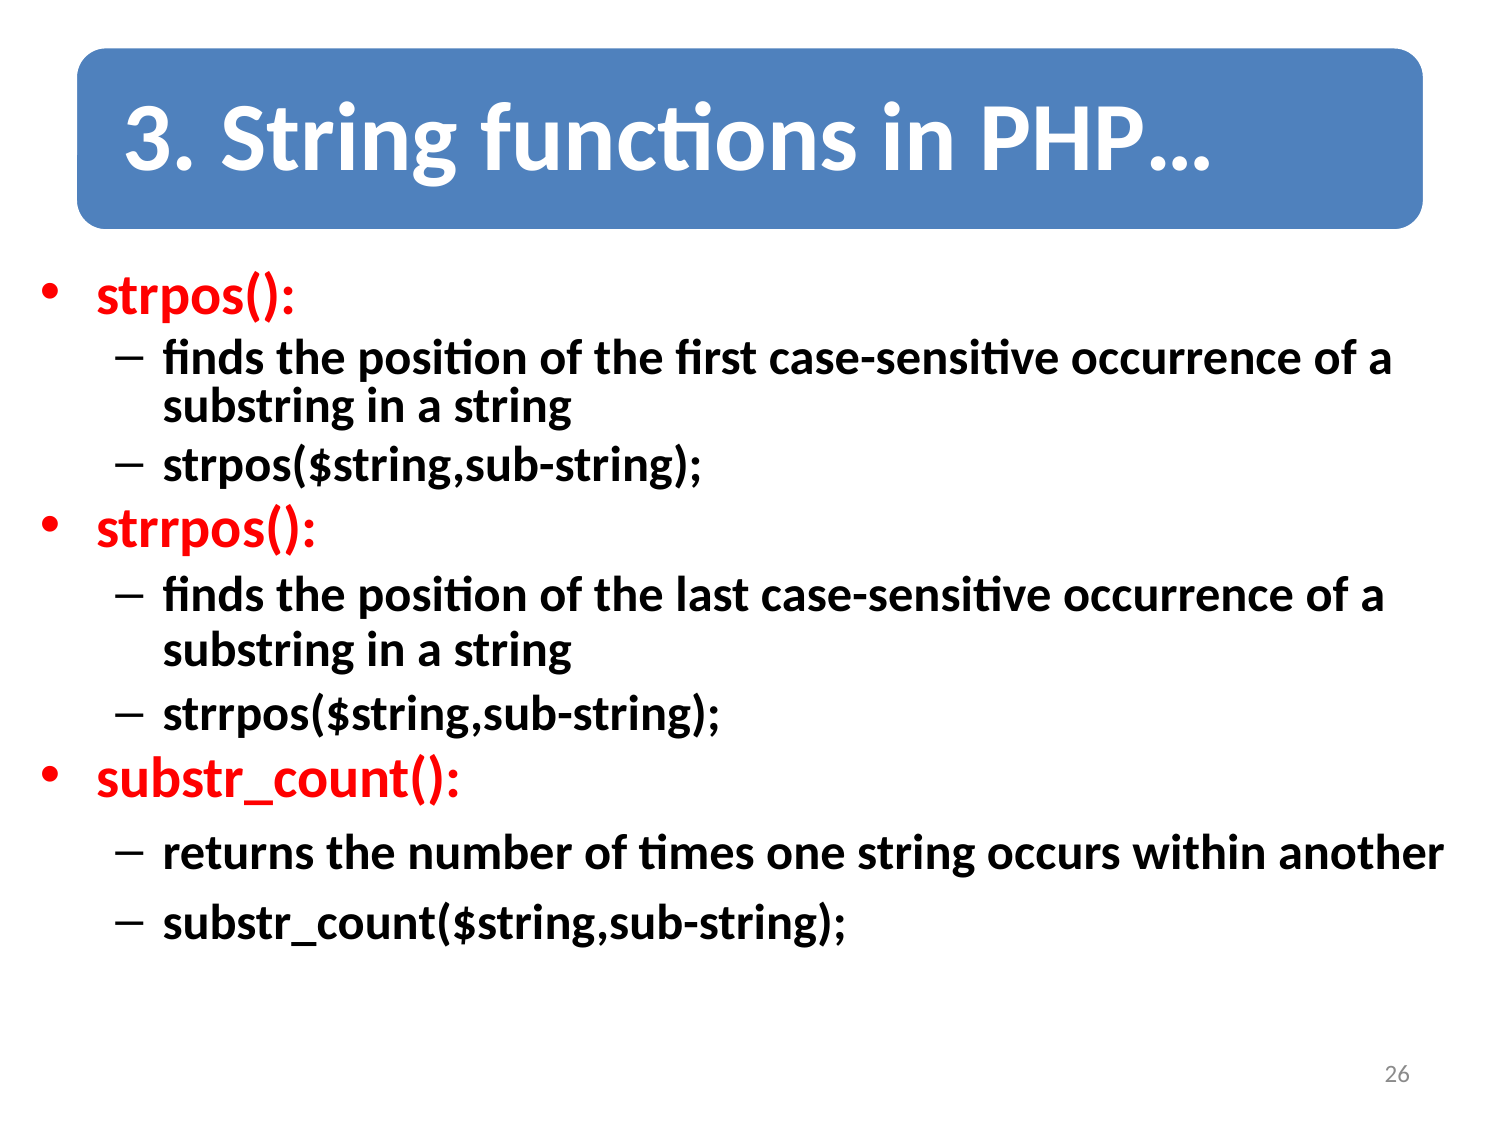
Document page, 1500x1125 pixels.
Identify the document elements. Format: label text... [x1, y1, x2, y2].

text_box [74, 44, 1426, 233]
list strpos(): finds the position of the first case-sensitive occurrence of a substring in a string strpos($string,sub-string); strrpos(): finds the position of the last case-sensitive occurrence of a substring in a string strrpos($string,sub-string); substr_count(): returns the number of times one string occurs within another substr_count($string,sub-string); [24, 262, 1463, 1005]
slide_number 26 [1074, 1042, 1425, 1103]
